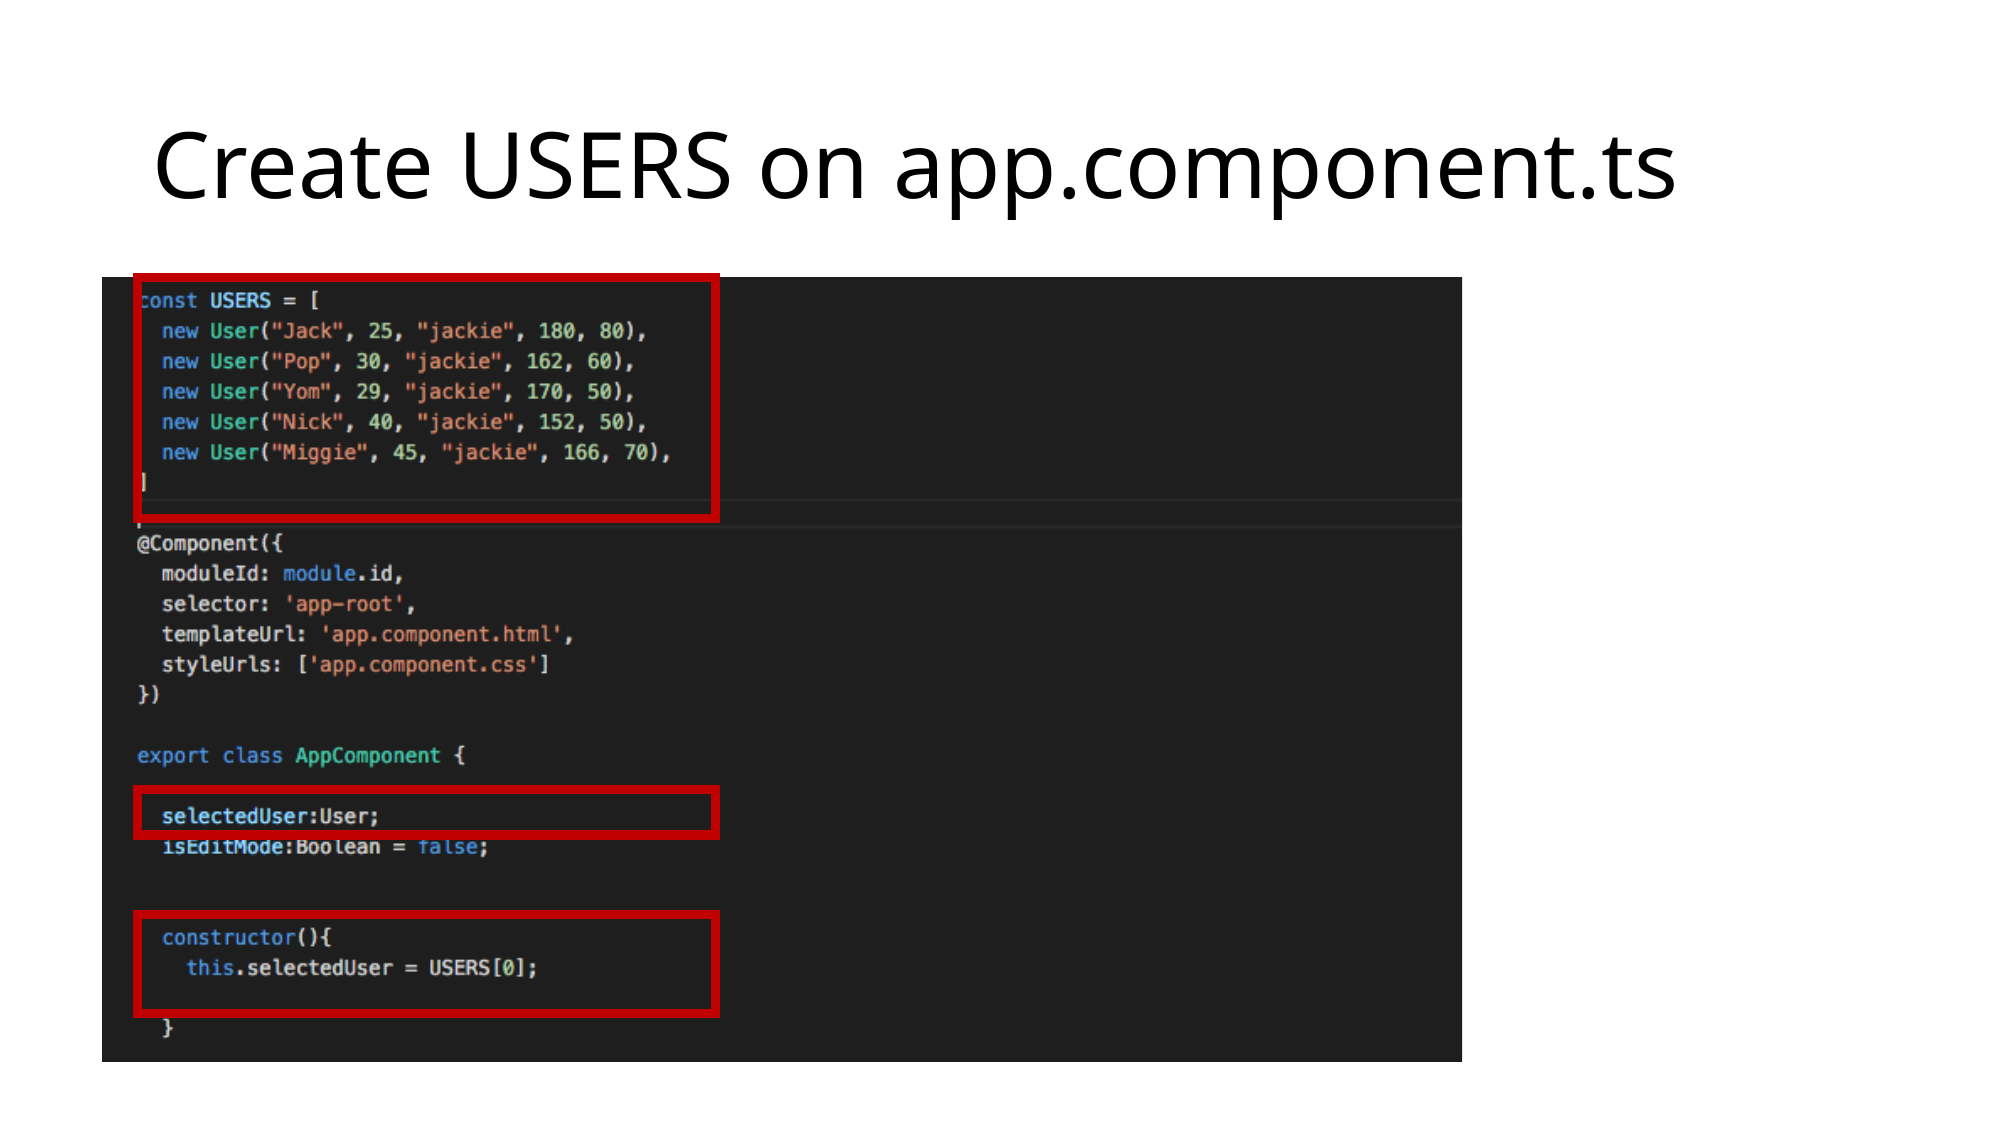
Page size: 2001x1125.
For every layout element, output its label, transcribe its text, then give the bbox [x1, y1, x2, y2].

title Create USERS on app.component.ts [137, 59, 1863, 278]
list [102, 277, 1463, 1062]
